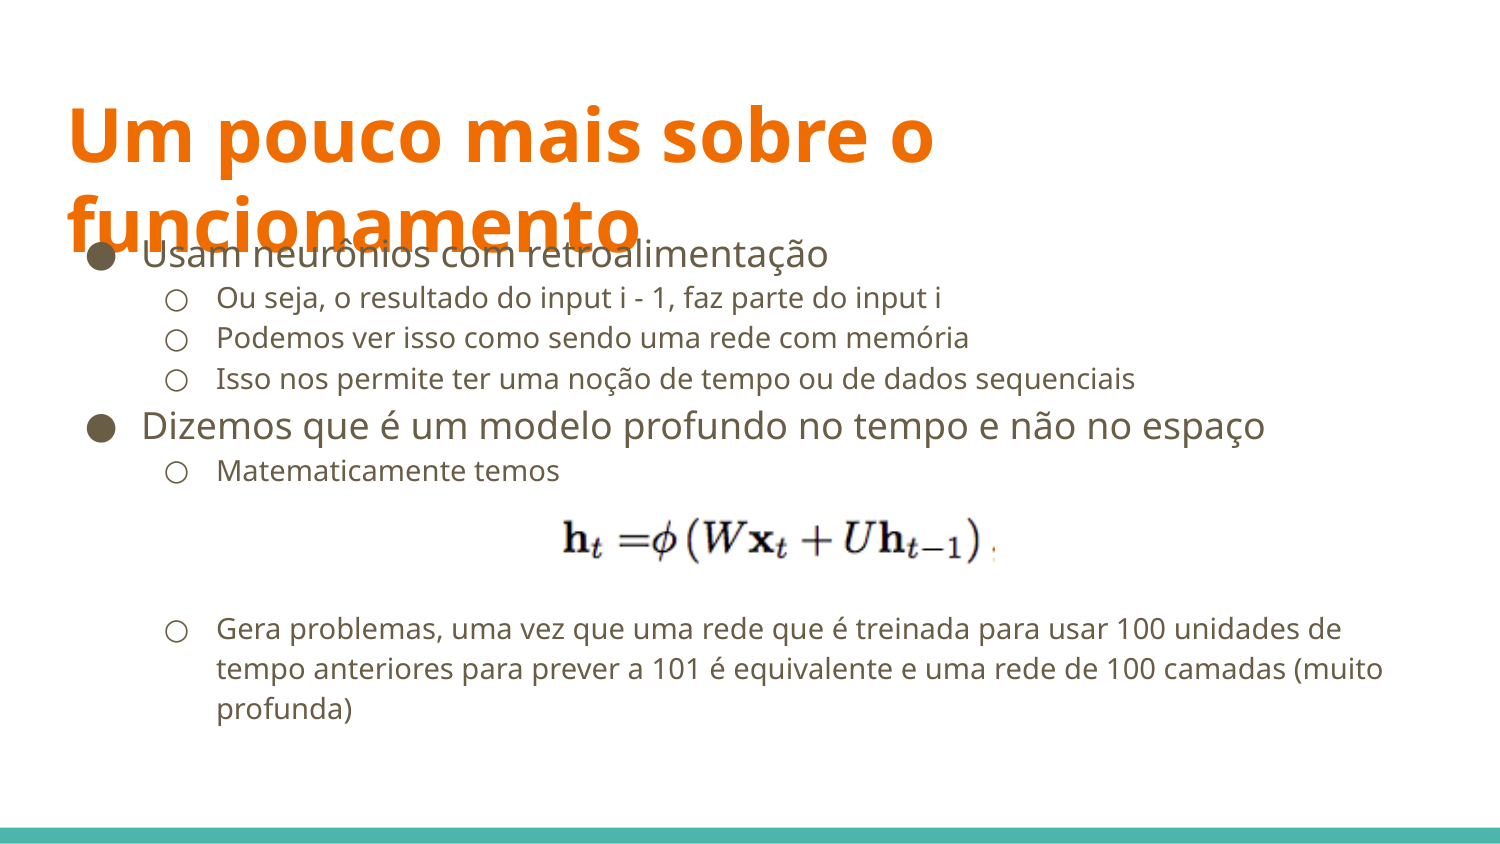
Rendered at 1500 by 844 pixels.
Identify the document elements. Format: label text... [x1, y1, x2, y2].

picture [538, 490, 995, 587]
title Um pouco mais sobre o funcionamento [51, 72, 1449, 189]
list Usam neurônios com retroalimentação Ou seja, o resultado do input i - 1, faz parte do input i Podemos ver isso como sendo uma rede com memória Isso nos permite ter uma noção de tempo ou de dados sequenciais Dizemos que é um modelo profundo no tempo e não no espaço Matematicamente temos Gera problemas, uma vez que uma rede que é treinada para usar 100 unidades de tempo anteriores para prever a 101 é equivalente e uma rede de 100 camadas (muito profunda) [51, 207, 1449, 750]
